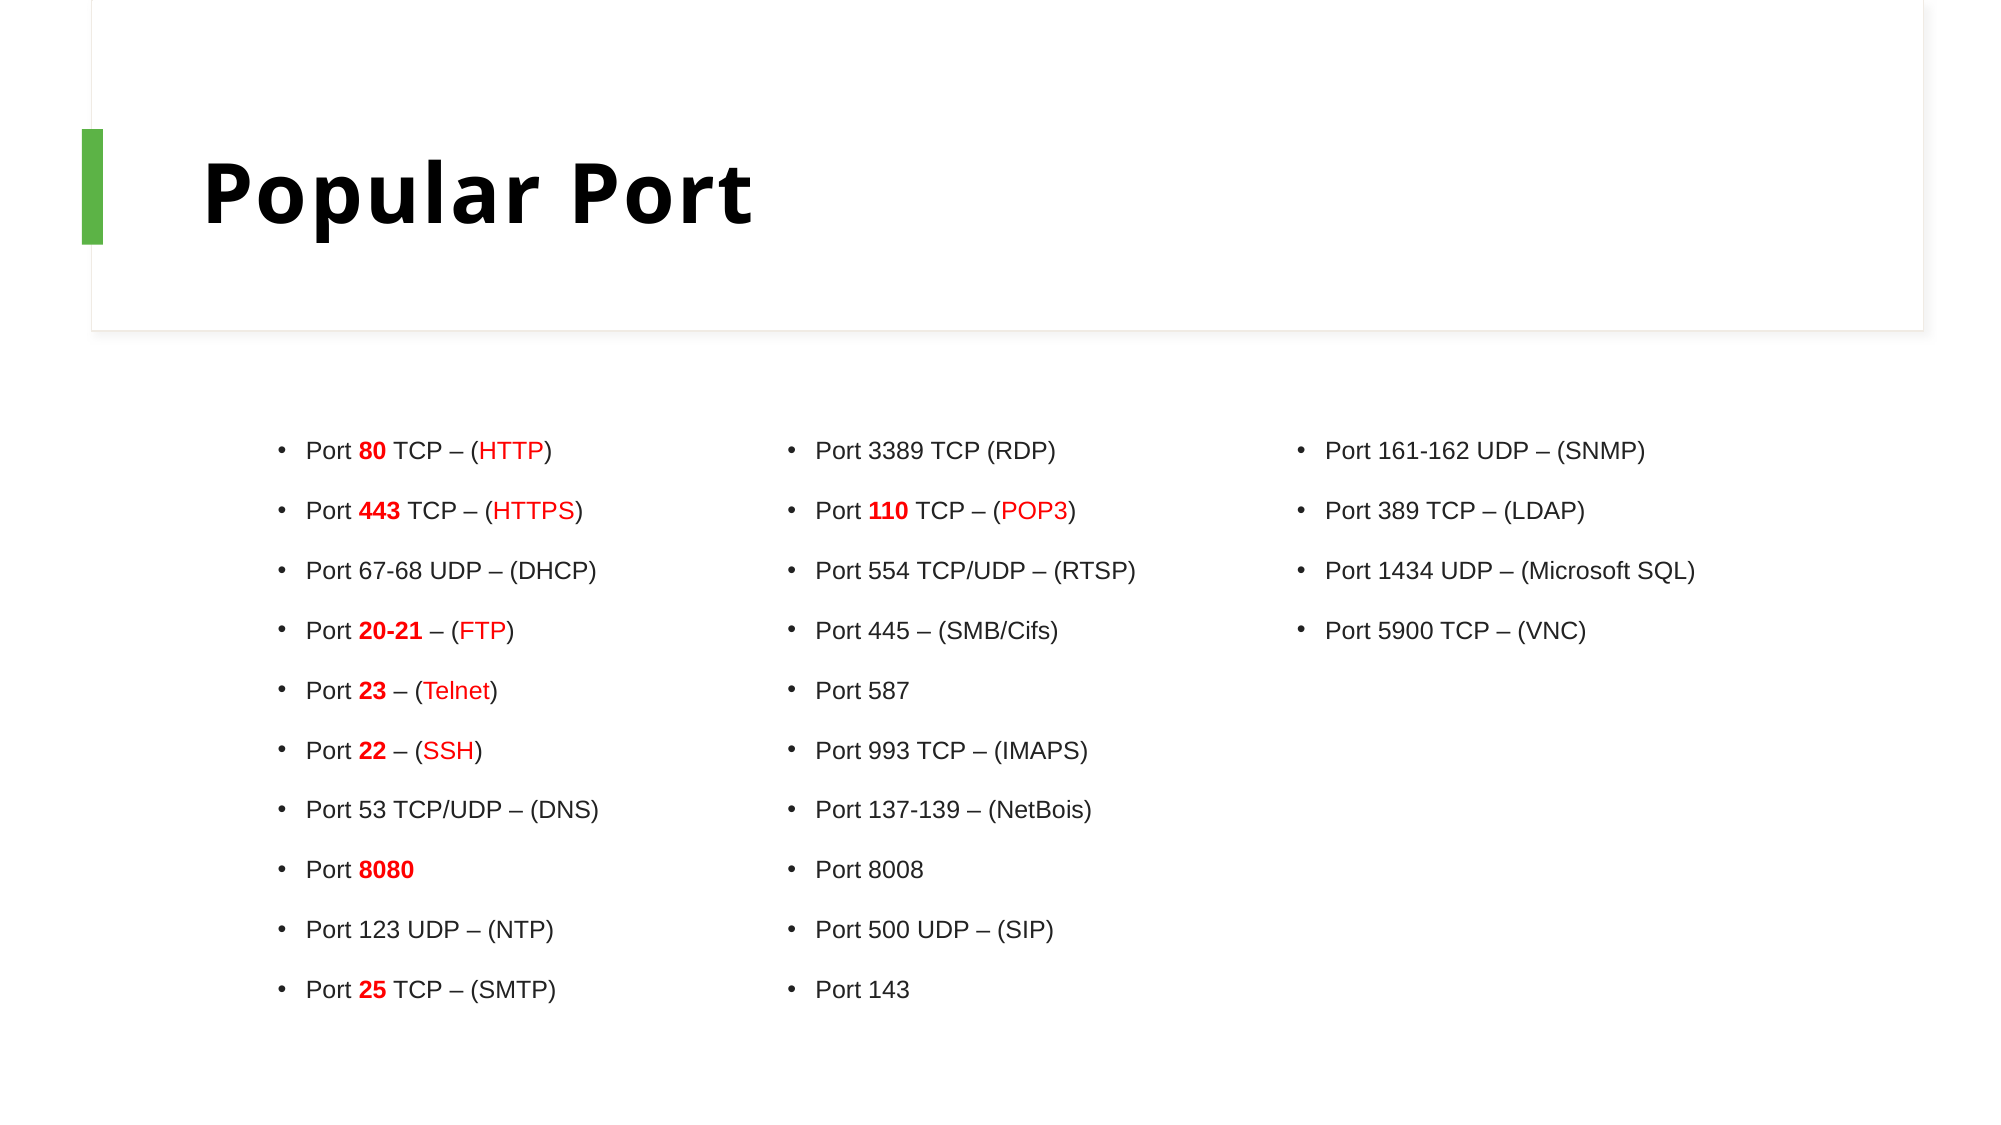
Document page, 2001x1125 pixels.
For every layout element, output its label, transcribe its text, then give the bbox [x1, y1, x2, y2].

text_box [262, 397, 1738, 1009]
title Popular Port [183, 90, 1851, 284]
